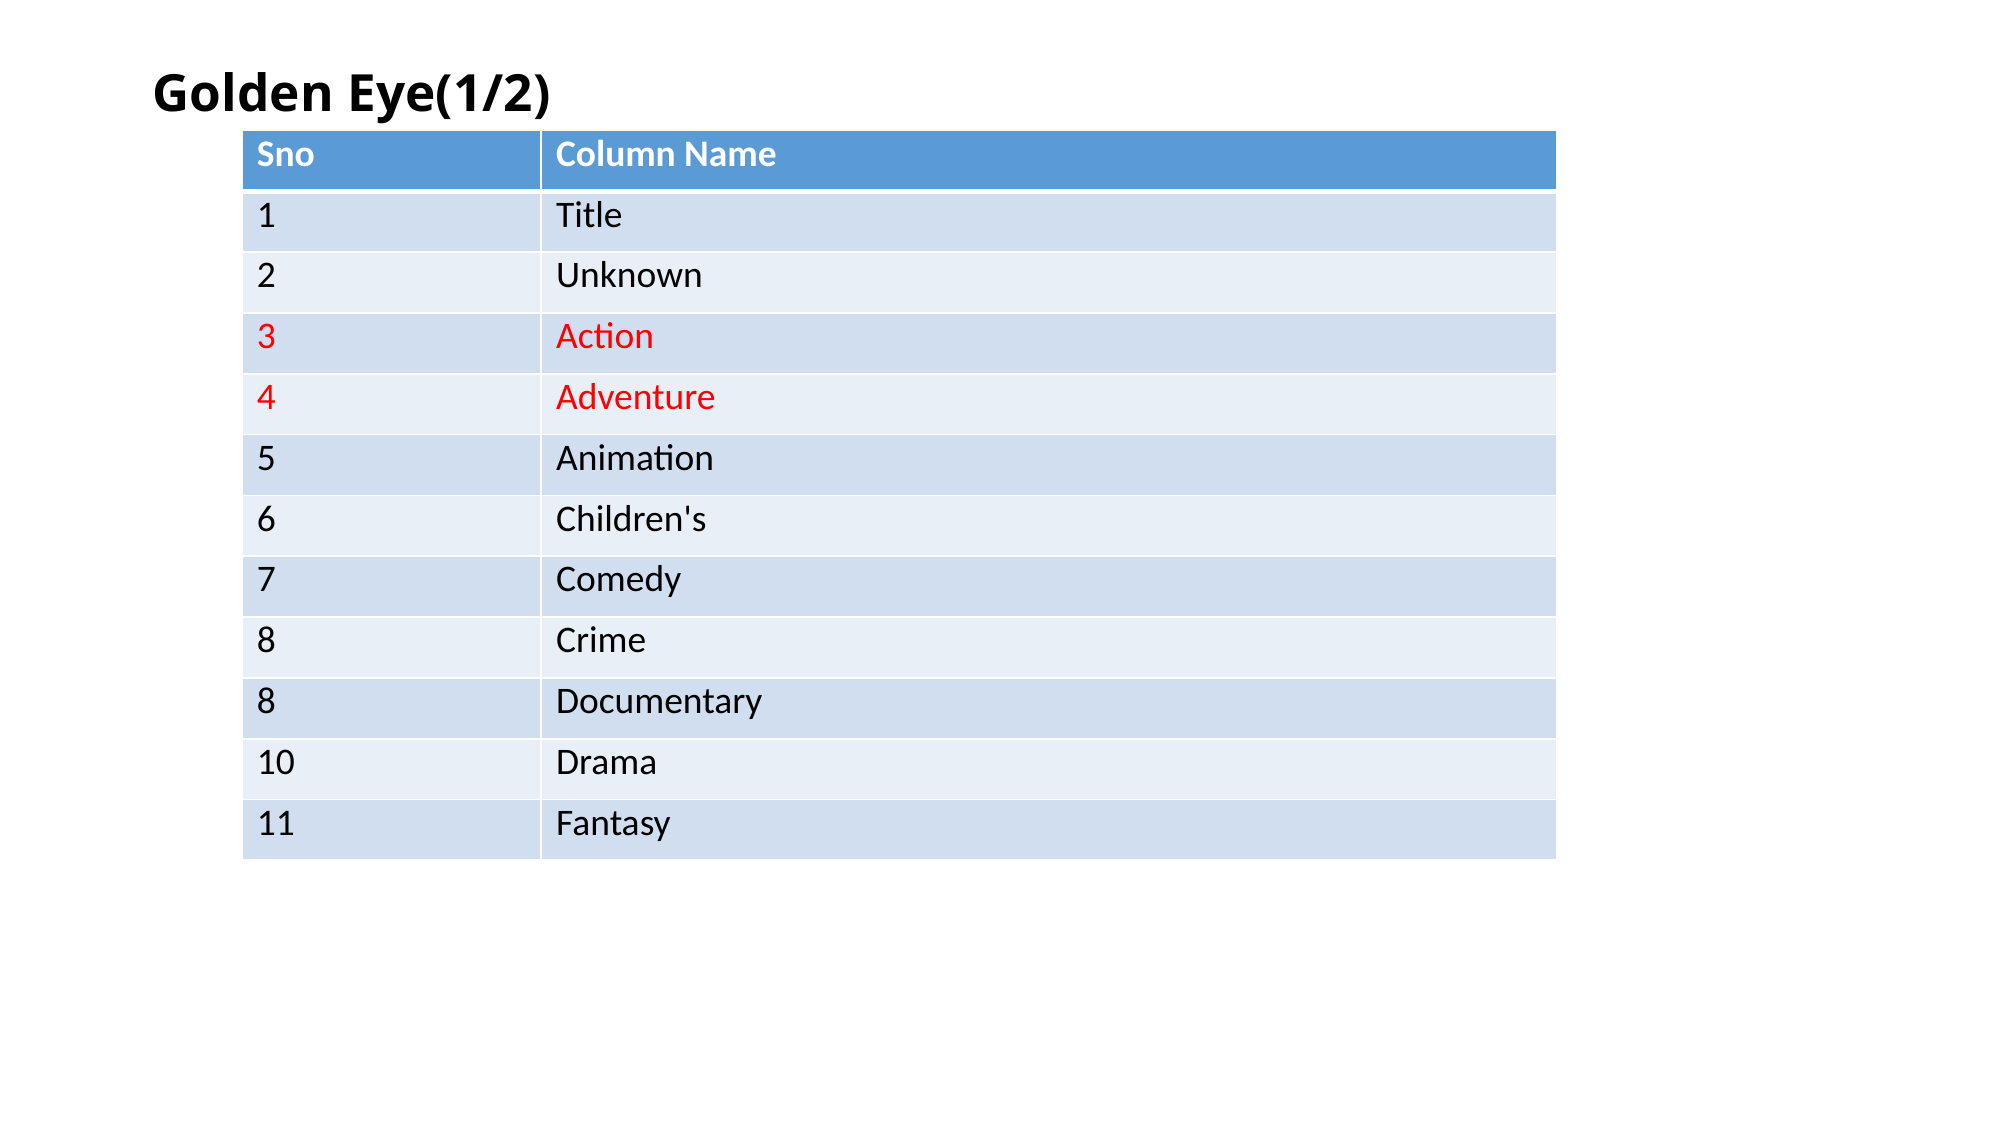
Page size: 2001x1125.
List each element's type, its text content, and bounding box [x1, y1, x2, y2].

table_header Sno [243, 131, 540, 189]
table_cell 8 [243, 679, 540, 738]
table_cell Fantasy [542, 800, 1556, 859]
table_cell 5 [243, 435, 540, 495]
table_cell 8 [243, 618, 540, 677]
table_cell 4 [243, 375, 540, 434]
table_cell 11 [243, 800, 540, 859]
table_cell Documentary [542, 679, 1556, 738]
table_cell Children's [542, 496, 1556, 555]
table_cell Adventure [542, 375, 1556, 434]
table_cell 3 [243, 314, 540, 373]
table_cell 6 [243, 496, 540, 555]
table_cell Crime [542, 618, 1556, 677]
table_cell Animation [542, 435, 1556, 495]
table_header Column Name [542, 131, 1556, 189]
table_cell Drama [542, 740, 1556, 799]
table_cell 10 [243, 740, 540, 799]
table_cell 1 [243, 194, 540, 251]
table_cell Comedy [542, 557, 1556, 616]
table_cell Action [542, 314, 1556, 373]
title Golden Eye(1/2) [137, 59, 1863, 131]
table_cell Title [542, 194, 1556, 251]
table_cell 7 [243, 557, 540, 616]
table_cell Unknown [542, 253, 1556, 312]
table_cell 2 [243, 253, 540, 312]
